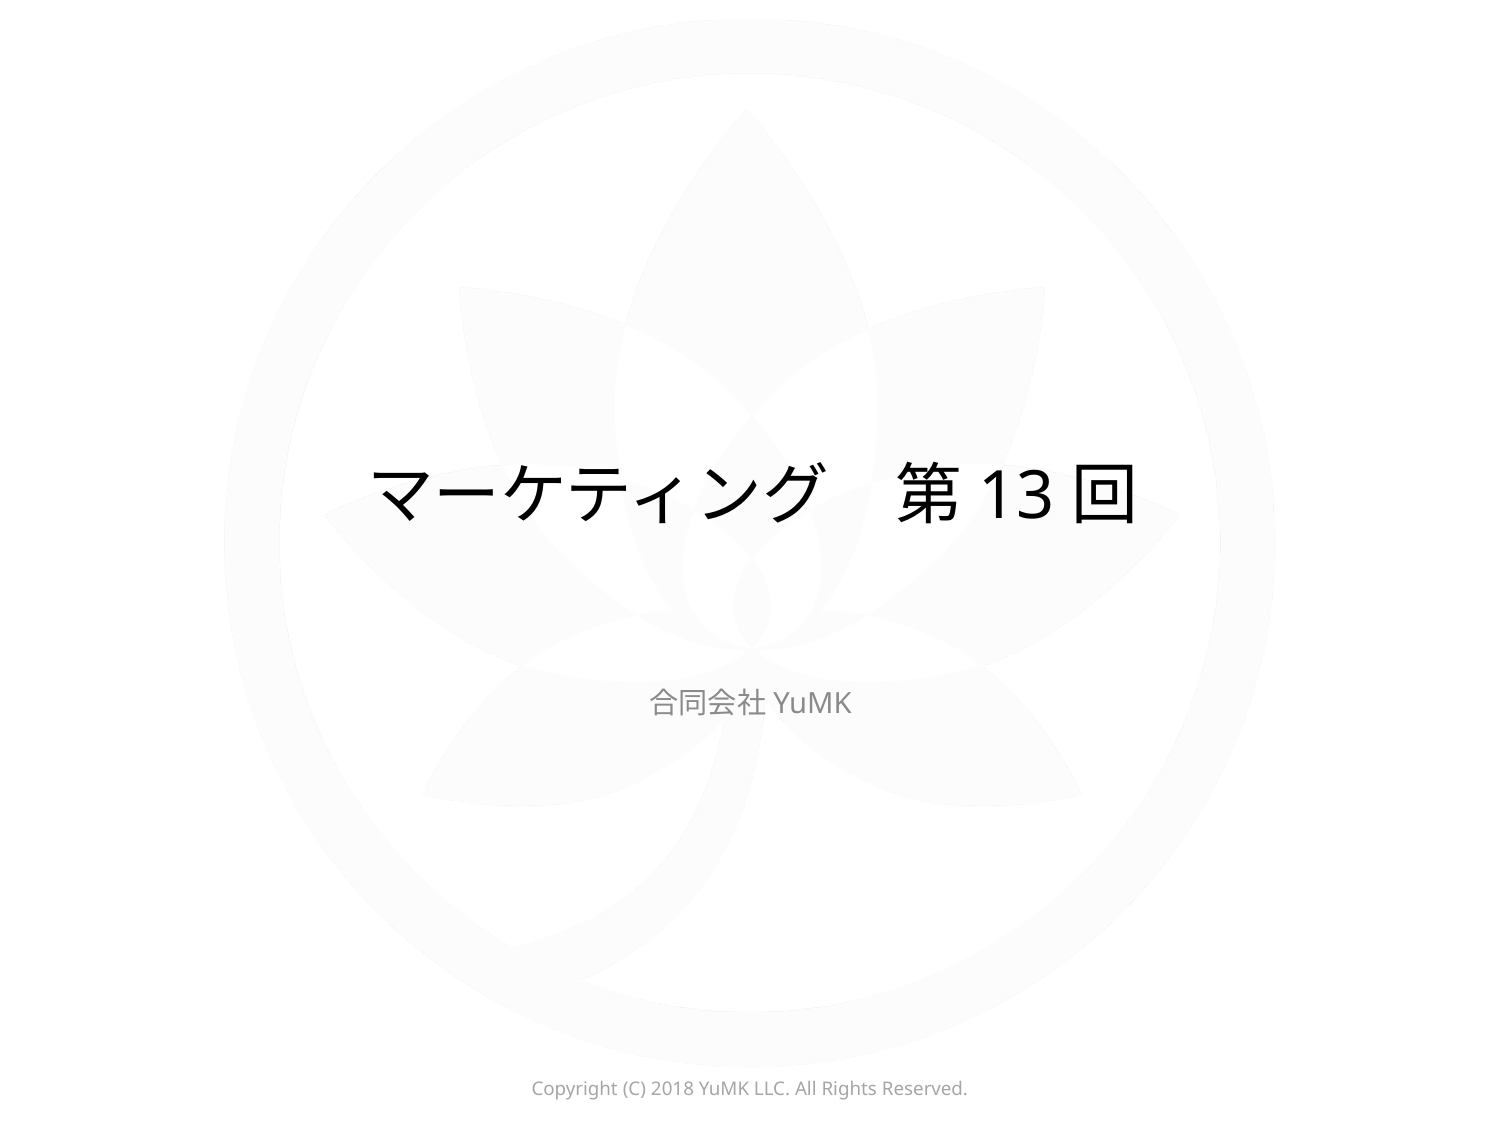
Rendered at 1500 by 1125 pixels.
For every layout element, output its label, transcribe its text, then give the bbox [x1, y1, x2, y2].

text_box マーケティング 第13回 [138, 297, 1367, 539]
subtitle 合同会社YuMK [366, 677, 1135, 910]
